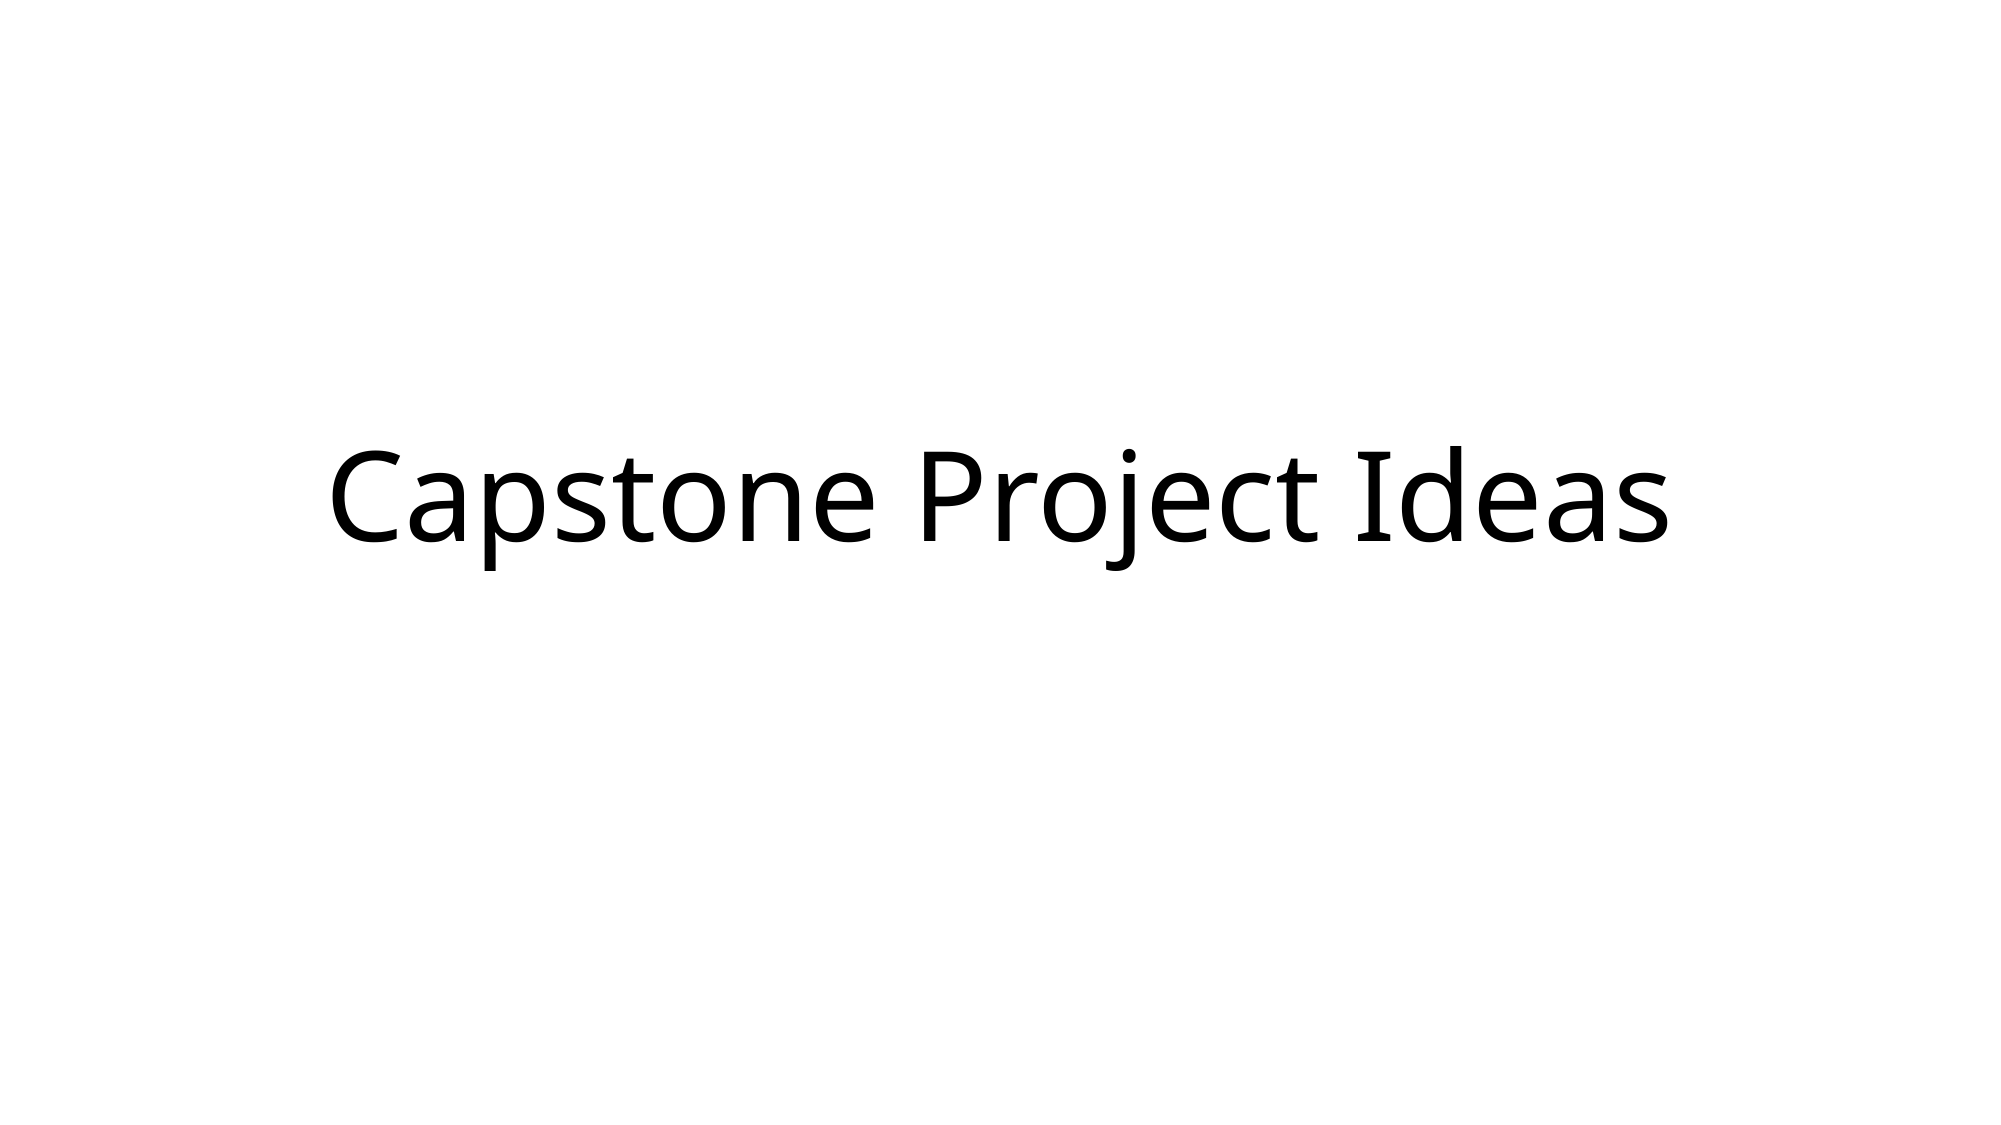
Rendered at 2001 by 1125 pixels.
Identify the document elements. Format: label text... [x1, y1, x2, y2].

title Capstone Project Ideas [249, 184, 1750, 576]
